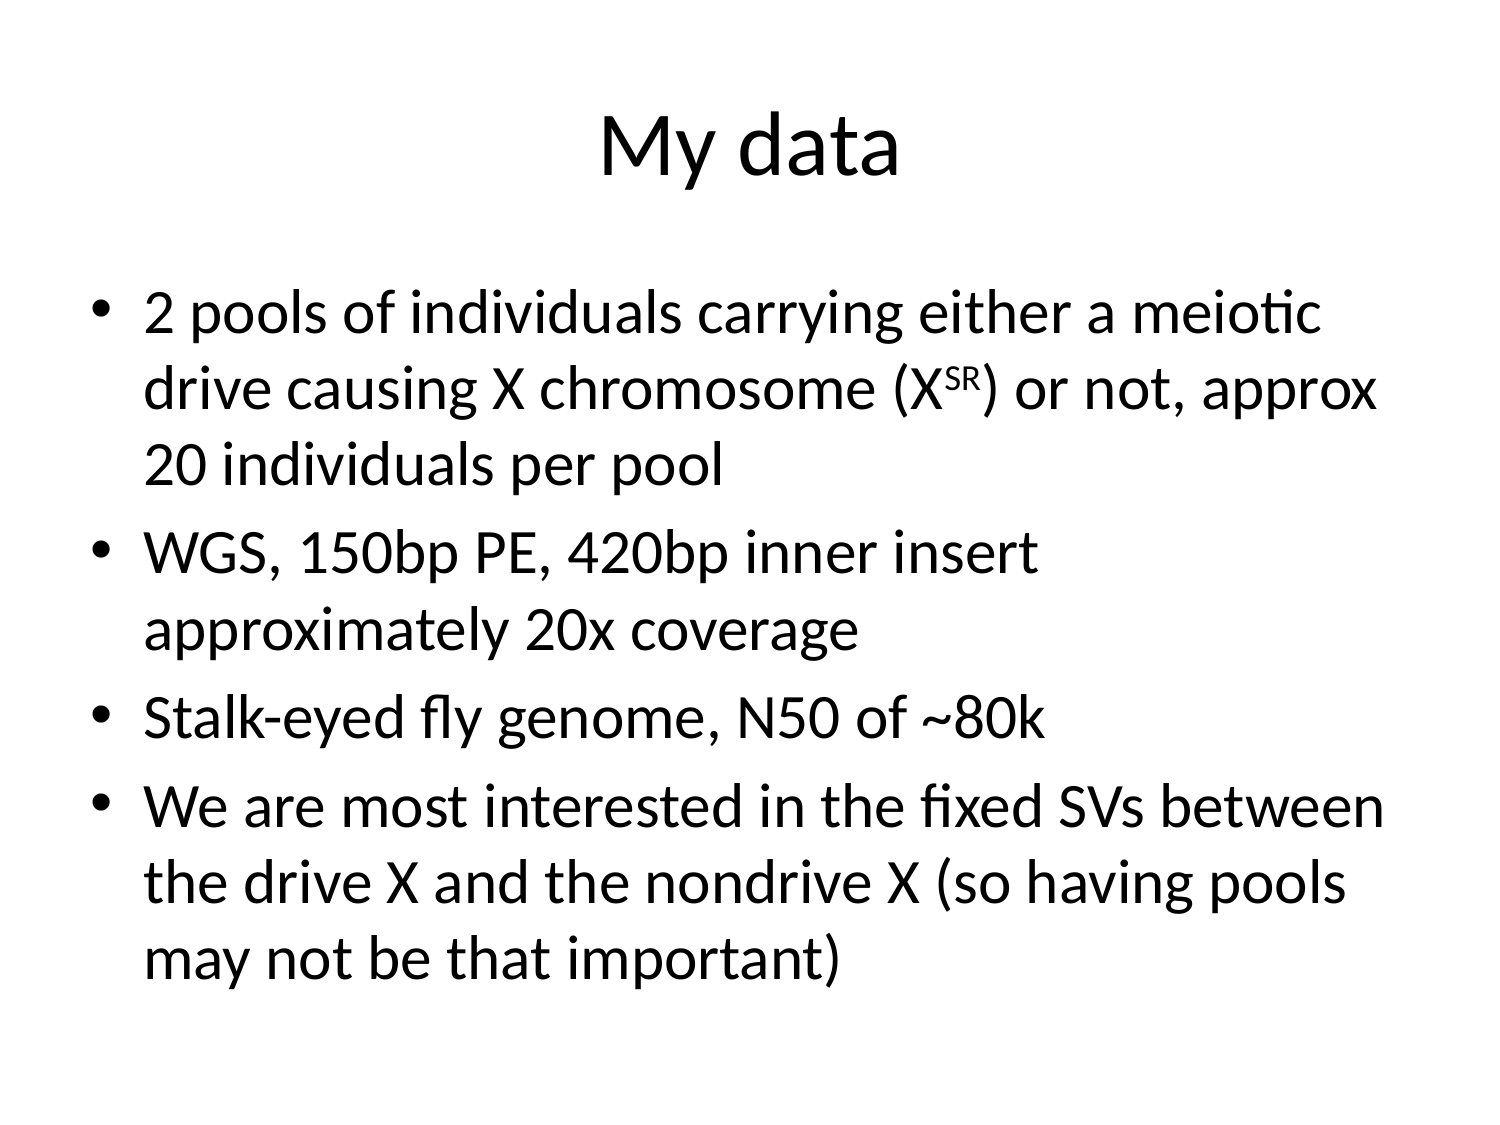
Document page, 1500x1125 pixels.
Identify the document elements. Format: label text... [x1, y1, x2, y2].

list 2 pools of individuals carrying either a meiotic drive causing X chromosome (XSR) or not, approx 20 individuals per pool WGS, 150bp PE, 420bp inner insert approximately 20x coverage Stalk-eyed fly genome, N50 of ~80k We are most interested in the fixed SVs between the drive X and the nondrive X (so having pools may not be that important) [75, 262, 1425, 1005]
title My data [75, 45, 1425, 233]
